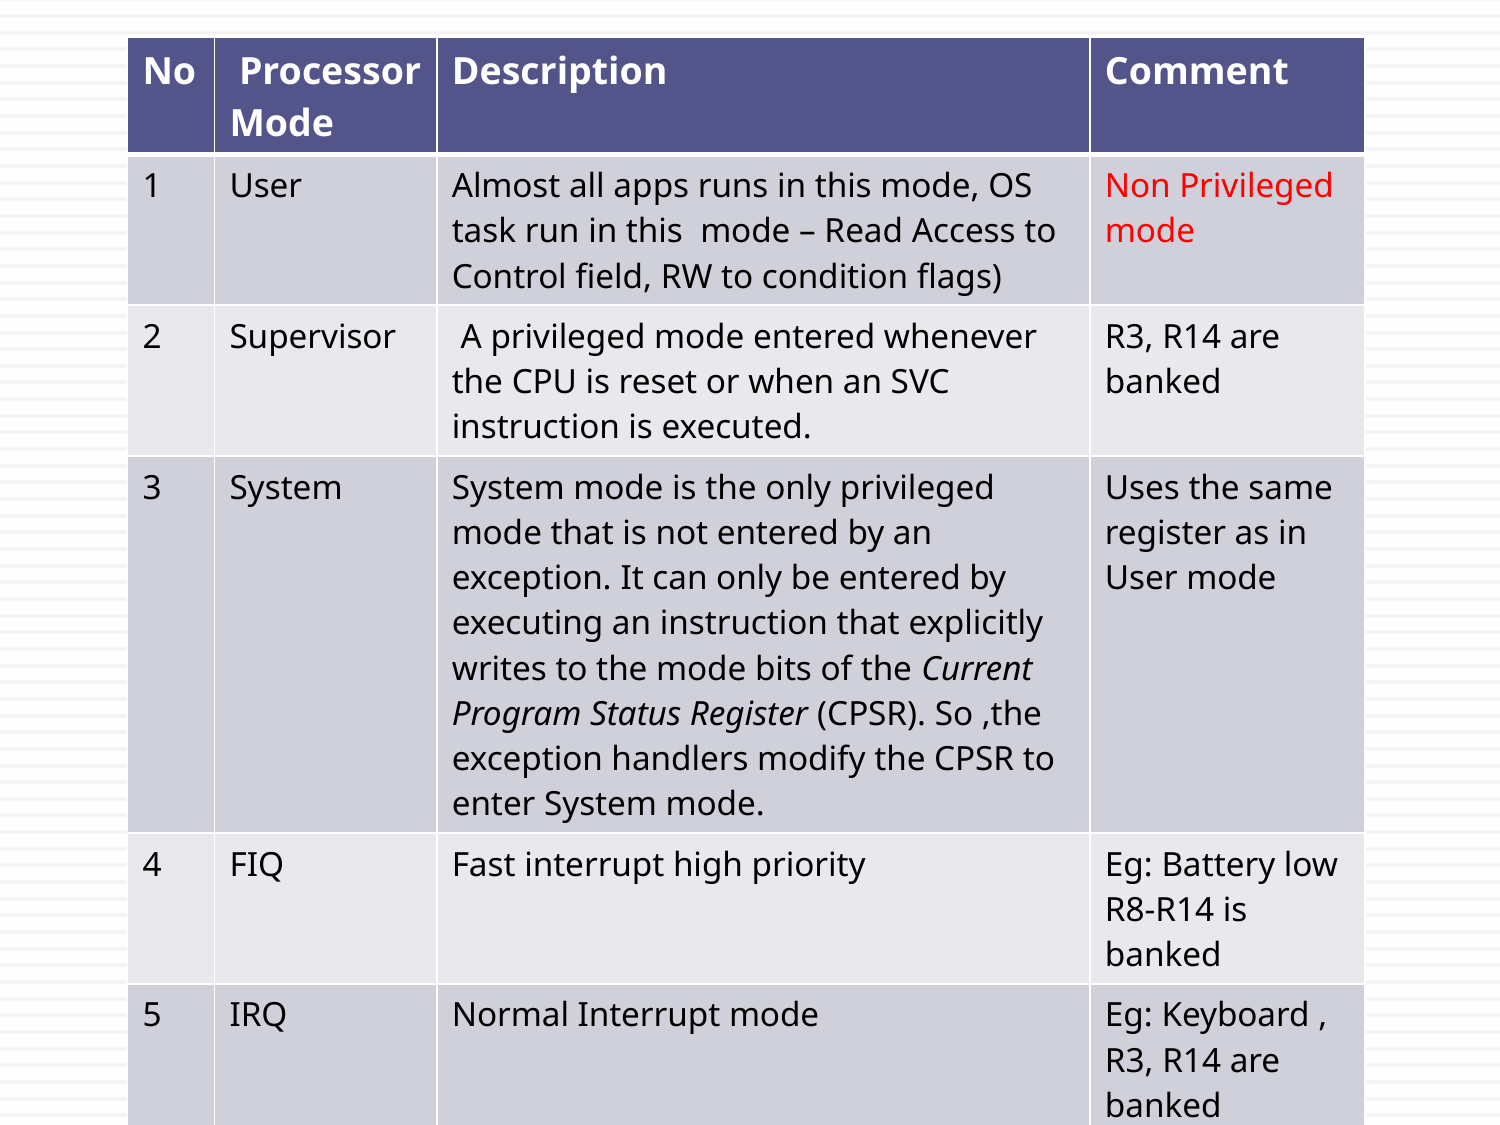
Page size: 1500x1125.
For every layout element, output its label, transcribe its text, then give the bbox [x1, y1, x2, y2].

table_cell A privileged mode entered whenever the CPU is reset or when an SVC instruction is executed. [438, 306, 1089, 455]
table_cell Uses the same register as in User mode [1091, 457, 1364, 832]
table_header Description [438, 38, 1089, 152]
table_cell System mode is the only privileged mode that is not entered by an exception. It can only be entered by executing an instruction that explicitly writes to the mode bits of the Current Program Status Register (CPSR). So ,the exception handlers modify the CPSR to enter System mode. [438, 457, 1089, 832]
table_cell 4 [128, 834, 214, 983]
table_cell System [215, 457, 436, 832]
table_header Processor Mode [215, 38, 436, 152]
table_cell 2 [128, 306, 214, 455]
table_cell Supervisor [215, 306, 436, 455]
table_cell Fast interrupt high priority [438, 834, 1089, 983]
table_cell FIQ [215, 834, 436, 983]
table_cell Normal Interrupt mode [438, 985, 1089, 1125]
table_cell R3, R14 are banked [1091, 306, 1364, 455]
table_cell 3 [128, 457, 214, 832]
table_cell Eg: Keyboard , R3, R14 are banked [1091, 985, 1364, 1125]
table_cell Eg: Battery low R8-R14 is banked [1091, 834, 1364, 983]
table_cell Non Privileged mode [1091, 157, 1364, 304]
table_cell 1 [128, 157, 214, 304]
table_cell Almost all apps runs in this mode, OS task run in this mode – Read Access to Control field, RW to condition flags) [438, 157, 1089, 304]
table_cell IRQ [215, 985, 436, 1125]
table_header No [128, 38, 214, 152]
table_cell User [215, 157, 436, 304]
table_header Comment [1091, 38, 1364, 152]
table_cell 5 [128, 985, 214, 1125]
